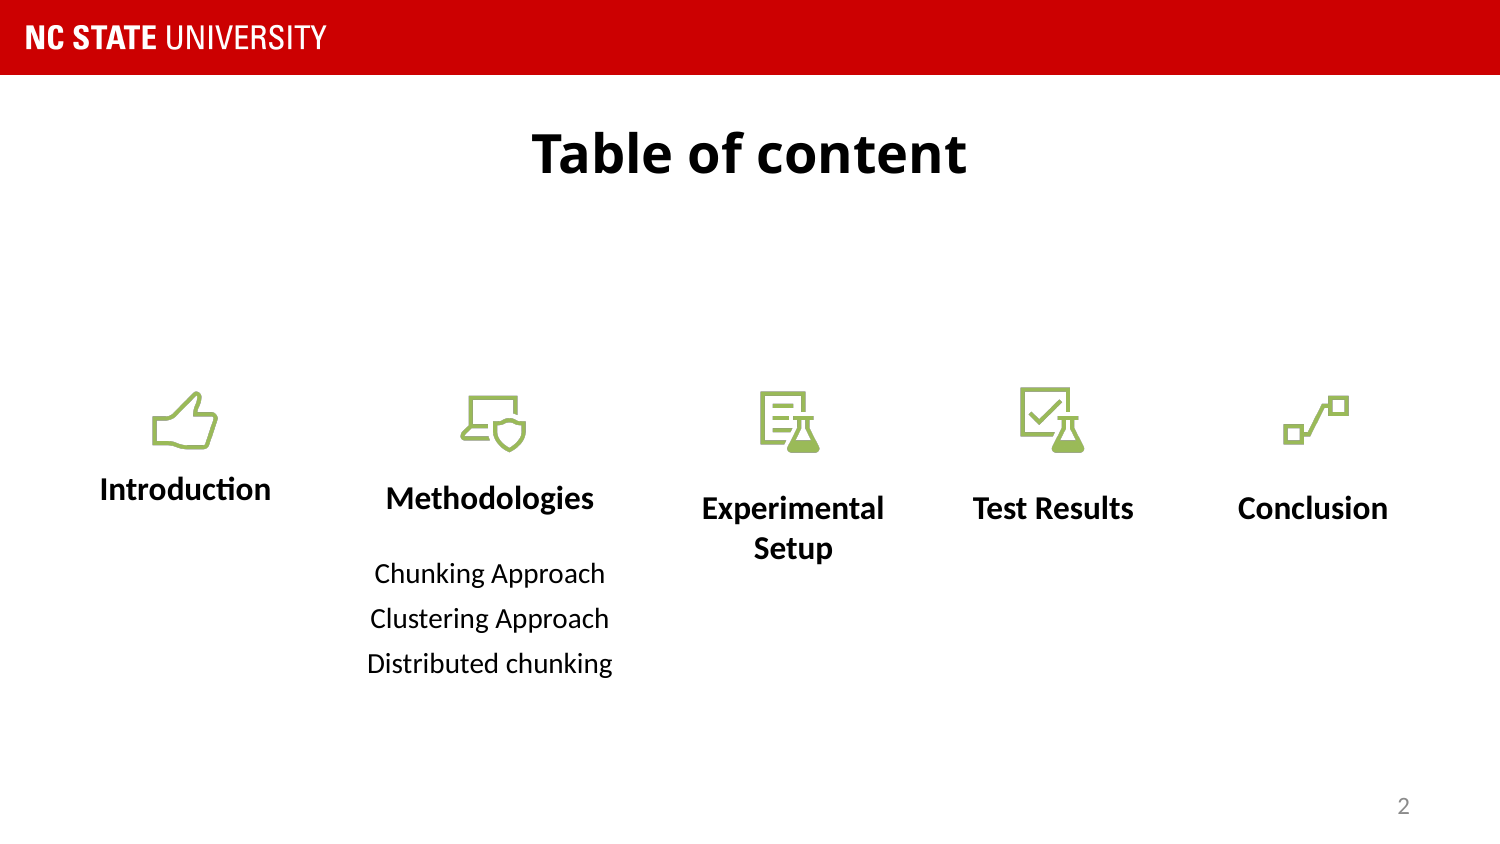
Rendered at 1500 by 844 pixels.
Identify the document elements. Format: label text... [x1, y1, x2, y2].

title Table of content [75, 110, 1425, 194]
slide_number 2 [1074, 782, 1425, 827]
picture [0, 0, 1500, 75]
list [74, 269, 1426, 742]
